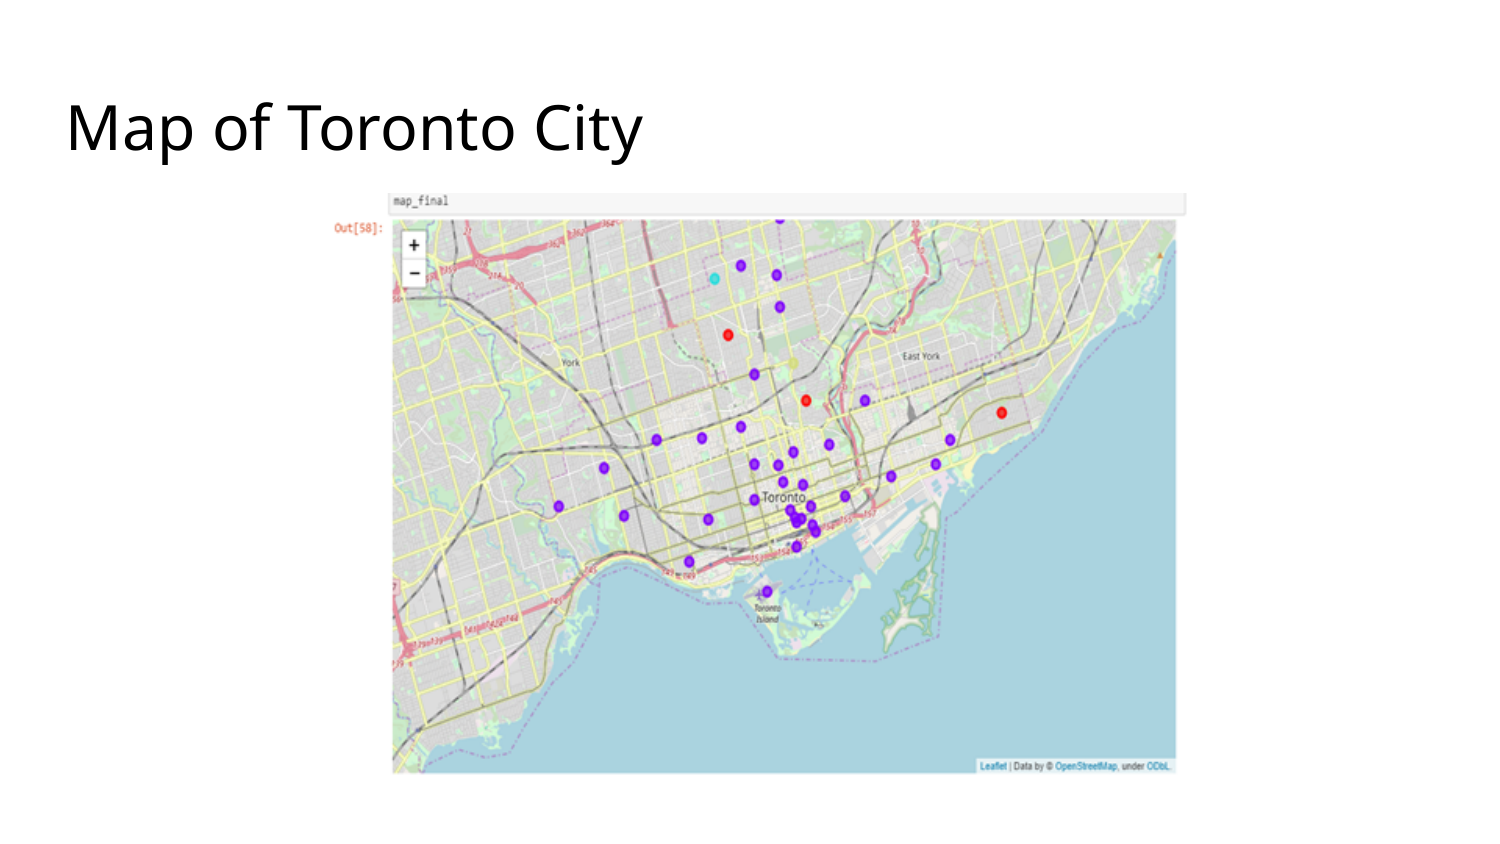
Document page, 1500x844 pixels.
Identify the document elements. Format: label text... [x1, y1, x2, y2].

picture [306, 193, 1194, 785]
text_box Map of Toronto City [51, 72, 1449, 167]
